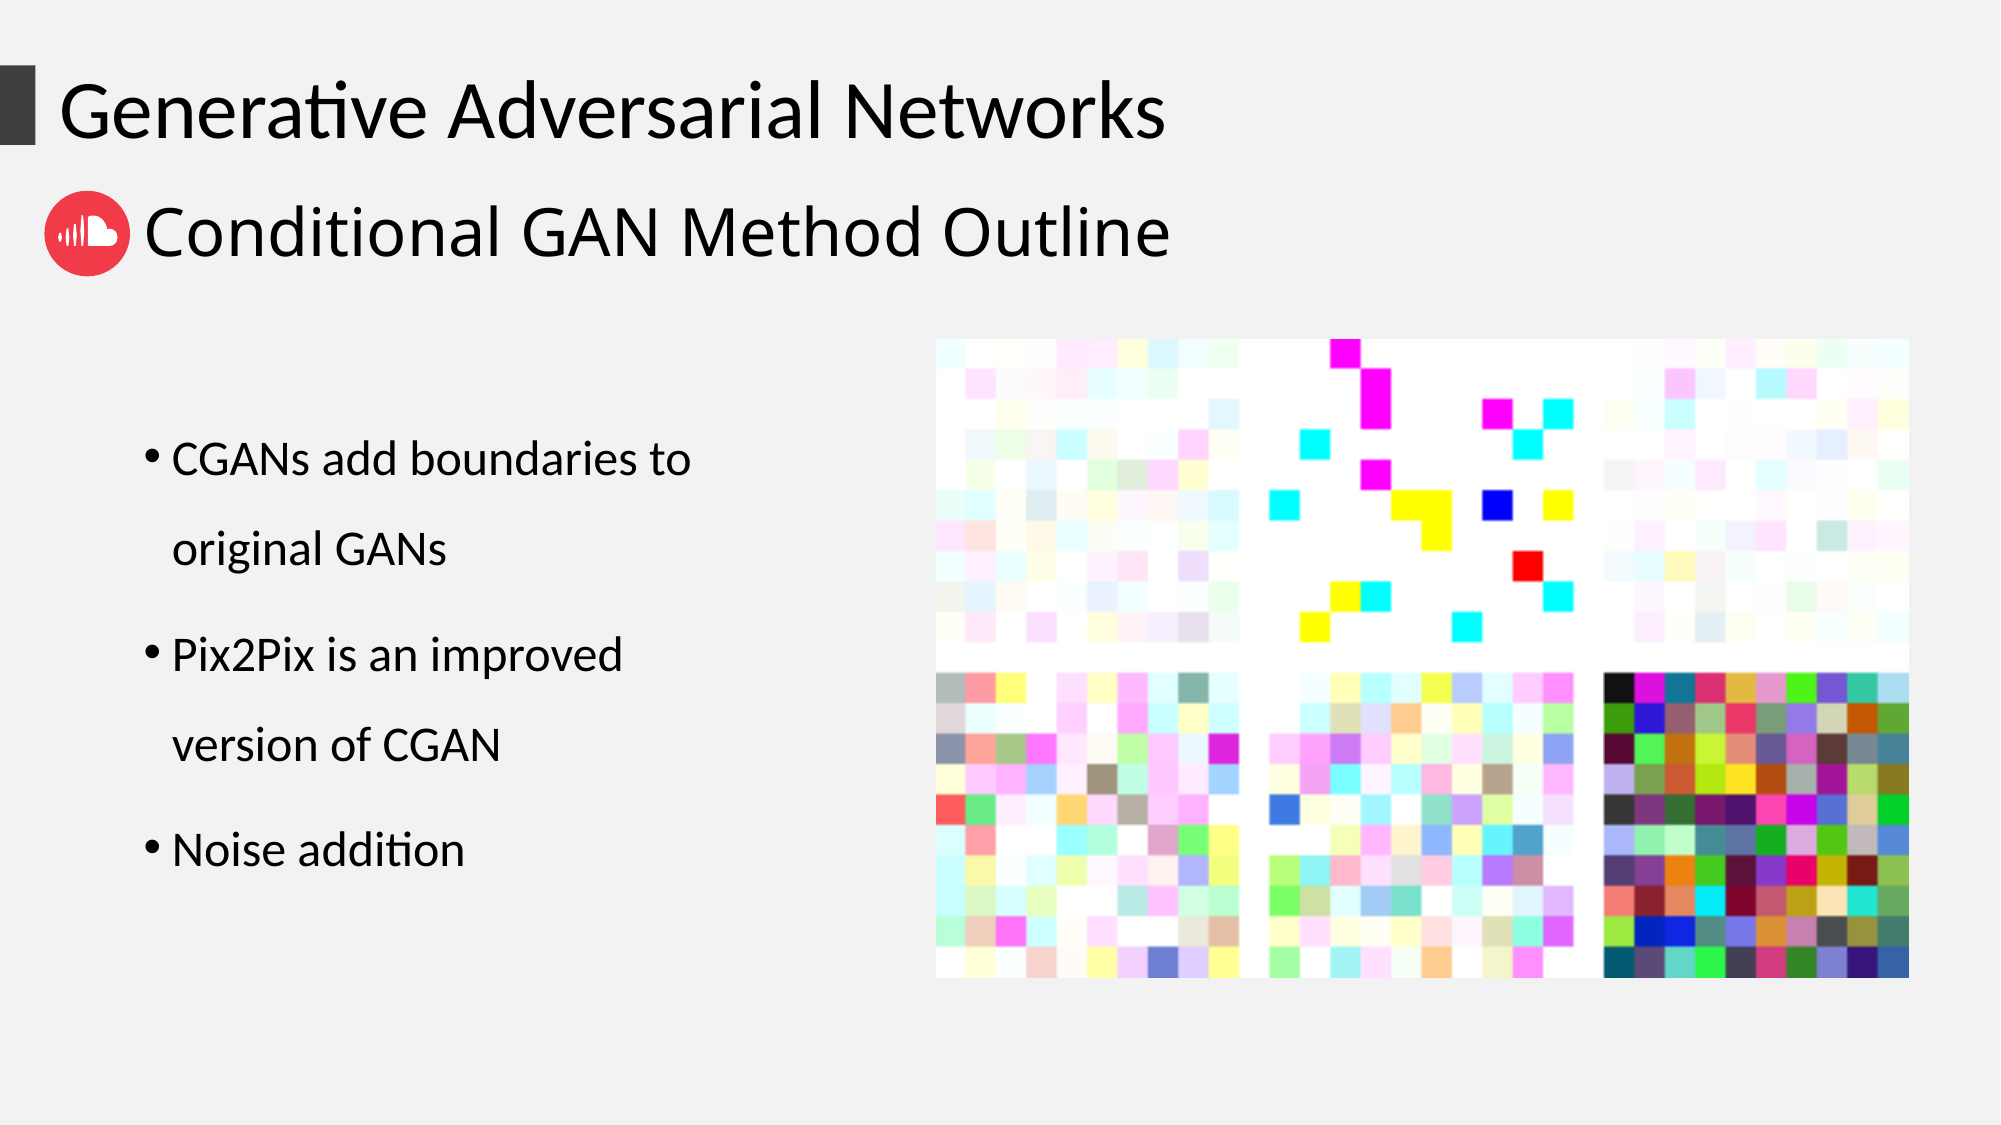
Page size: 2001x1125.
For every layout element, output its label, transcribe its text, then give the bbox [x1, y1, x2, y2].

text_box [43, 189, 132, 278]
text_box [65, 228, 70, 246]
text_box CGANs add boundaries to original GANs Pix2Pix is an improved version of CGAN Noise addition [143, 395, 775, 951]
text_box Generative Adversarial Networks [44, 59, 1744, 128]
text_box [72, 224, 77, 246]
text_box [87, 215, 118, 246]
text_box Conditional GAN Method Outline [143, 199, 1368, 268]
picture [935, 339, 1909, 978]
text_box [58, 232, 63, 242]
text_box [80, 215, 85, 246]
text_box [0, 64, 36, 146]
